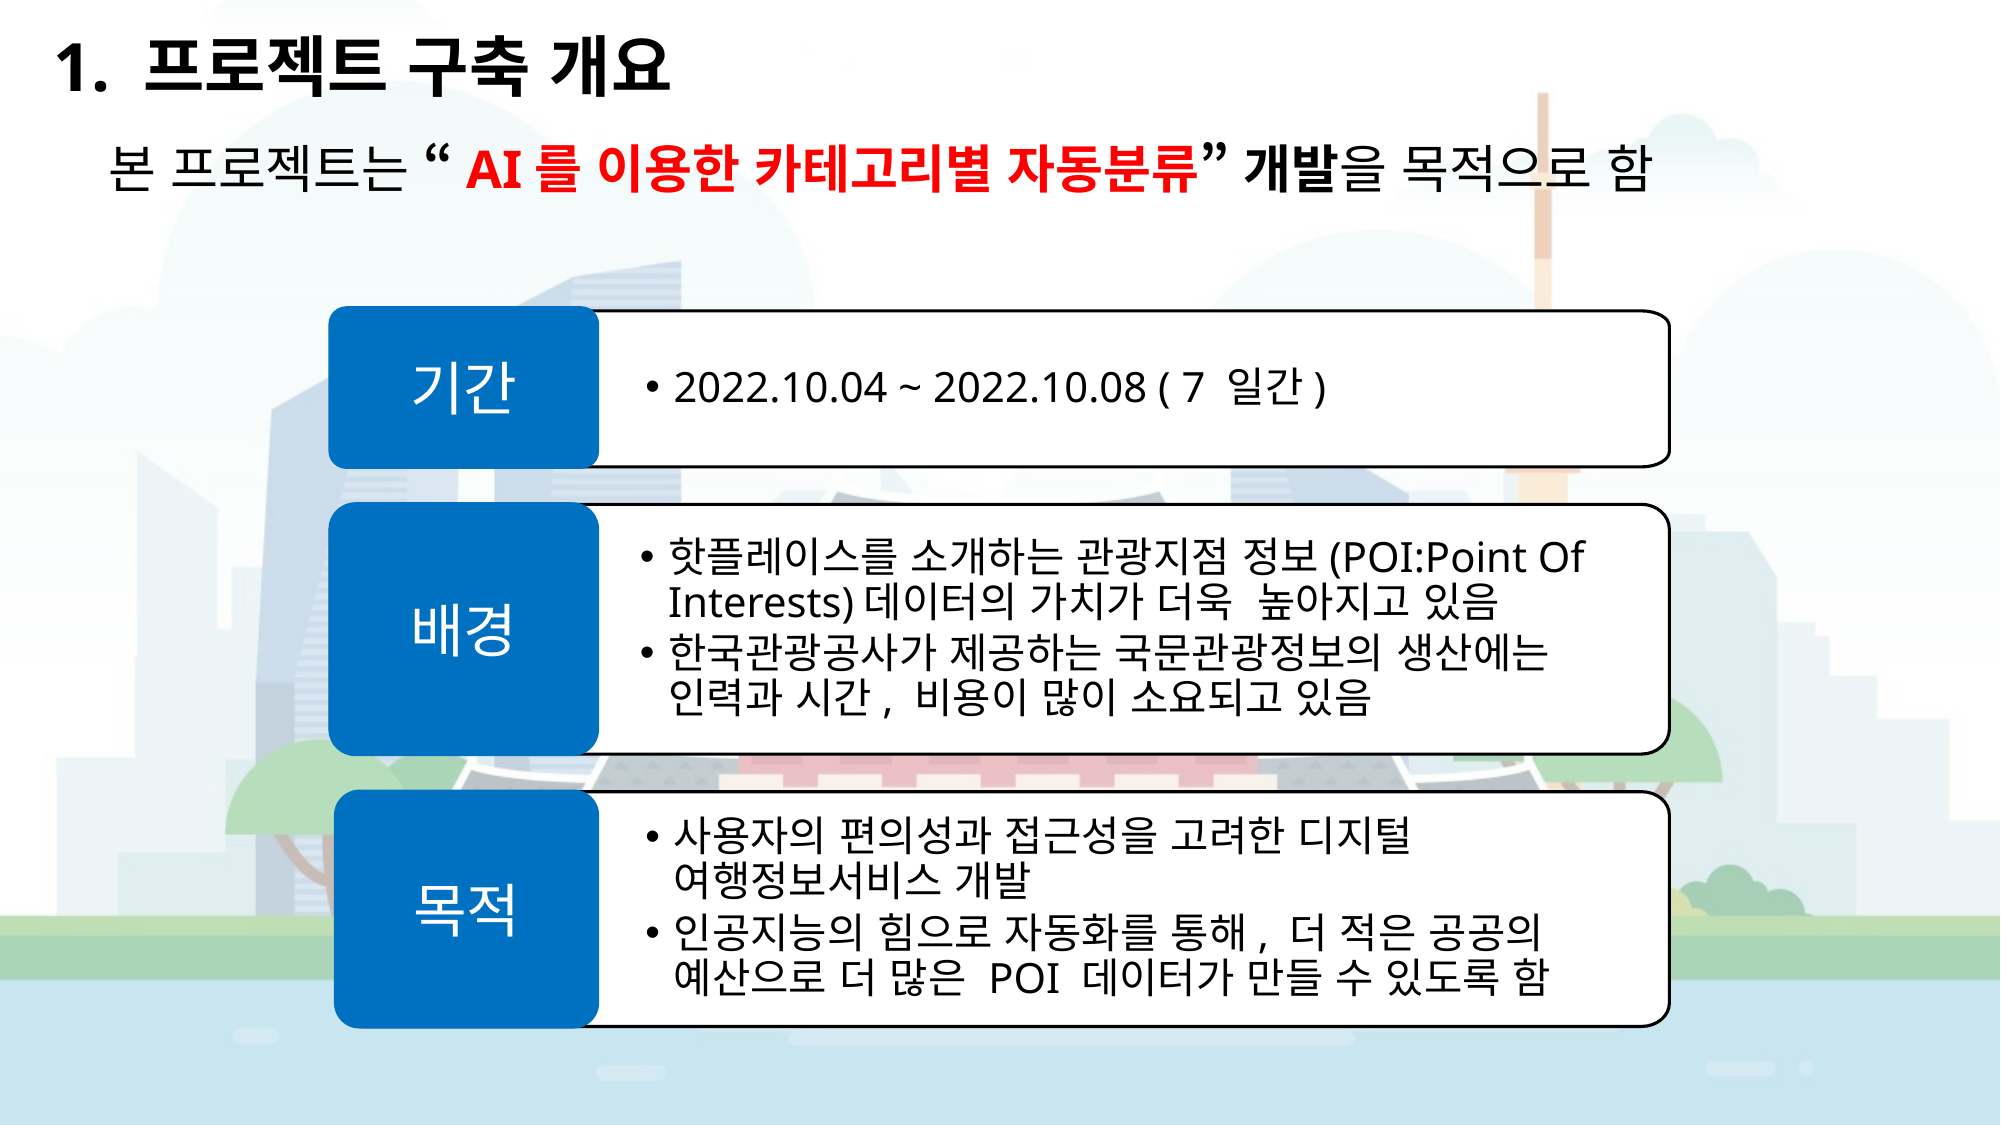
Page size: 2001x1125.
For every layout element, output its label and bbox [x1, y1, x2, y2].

picture [0, 0, 2000, 1125]
text_box [330, 308, 1670, 1027]
